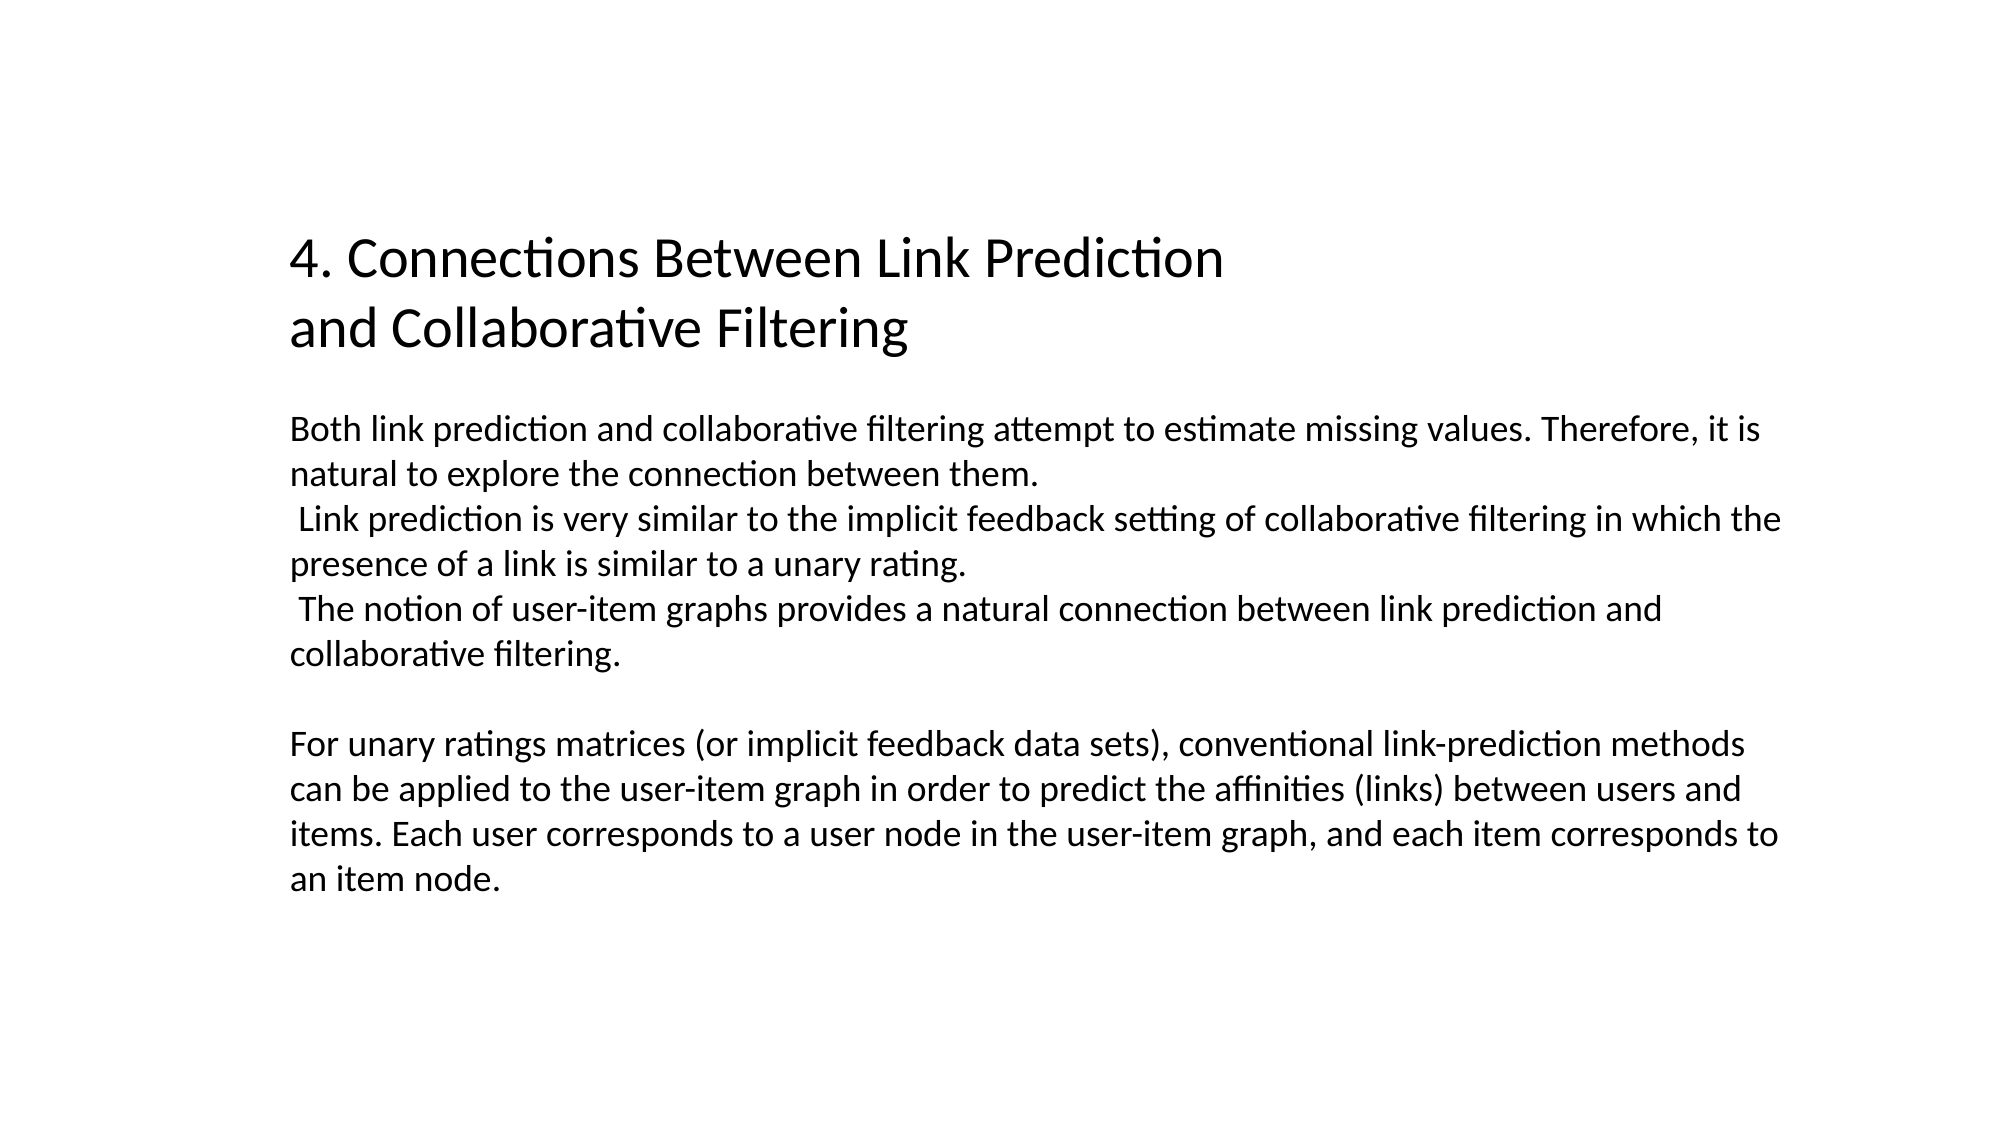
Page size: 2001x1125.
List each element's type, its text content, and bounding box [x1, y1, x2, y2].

text_box 4. Connections Between Link Prediction and Collaborative Filtering Both link prediction and collaborative filtering attempt to estimate missing values. Therefore, it is natural to explore the connection between them. Link prediction is very similar to the implicit feedback setting of collaborative filtering in which the presence of a link is similar to a unary rating. The notion of user-item graphs provides a natural connection between link prediction and collaborative filtering. For unary ratings matrices (or implicit feedback data sets), conventional link-prediction methods can be applied to the user-item graph in order to predict the affinities (links) between users and items. Each user corresponds to a user node in the user-item graph, and each item corresponds to an item node. [275, 211, 1810, 907]
